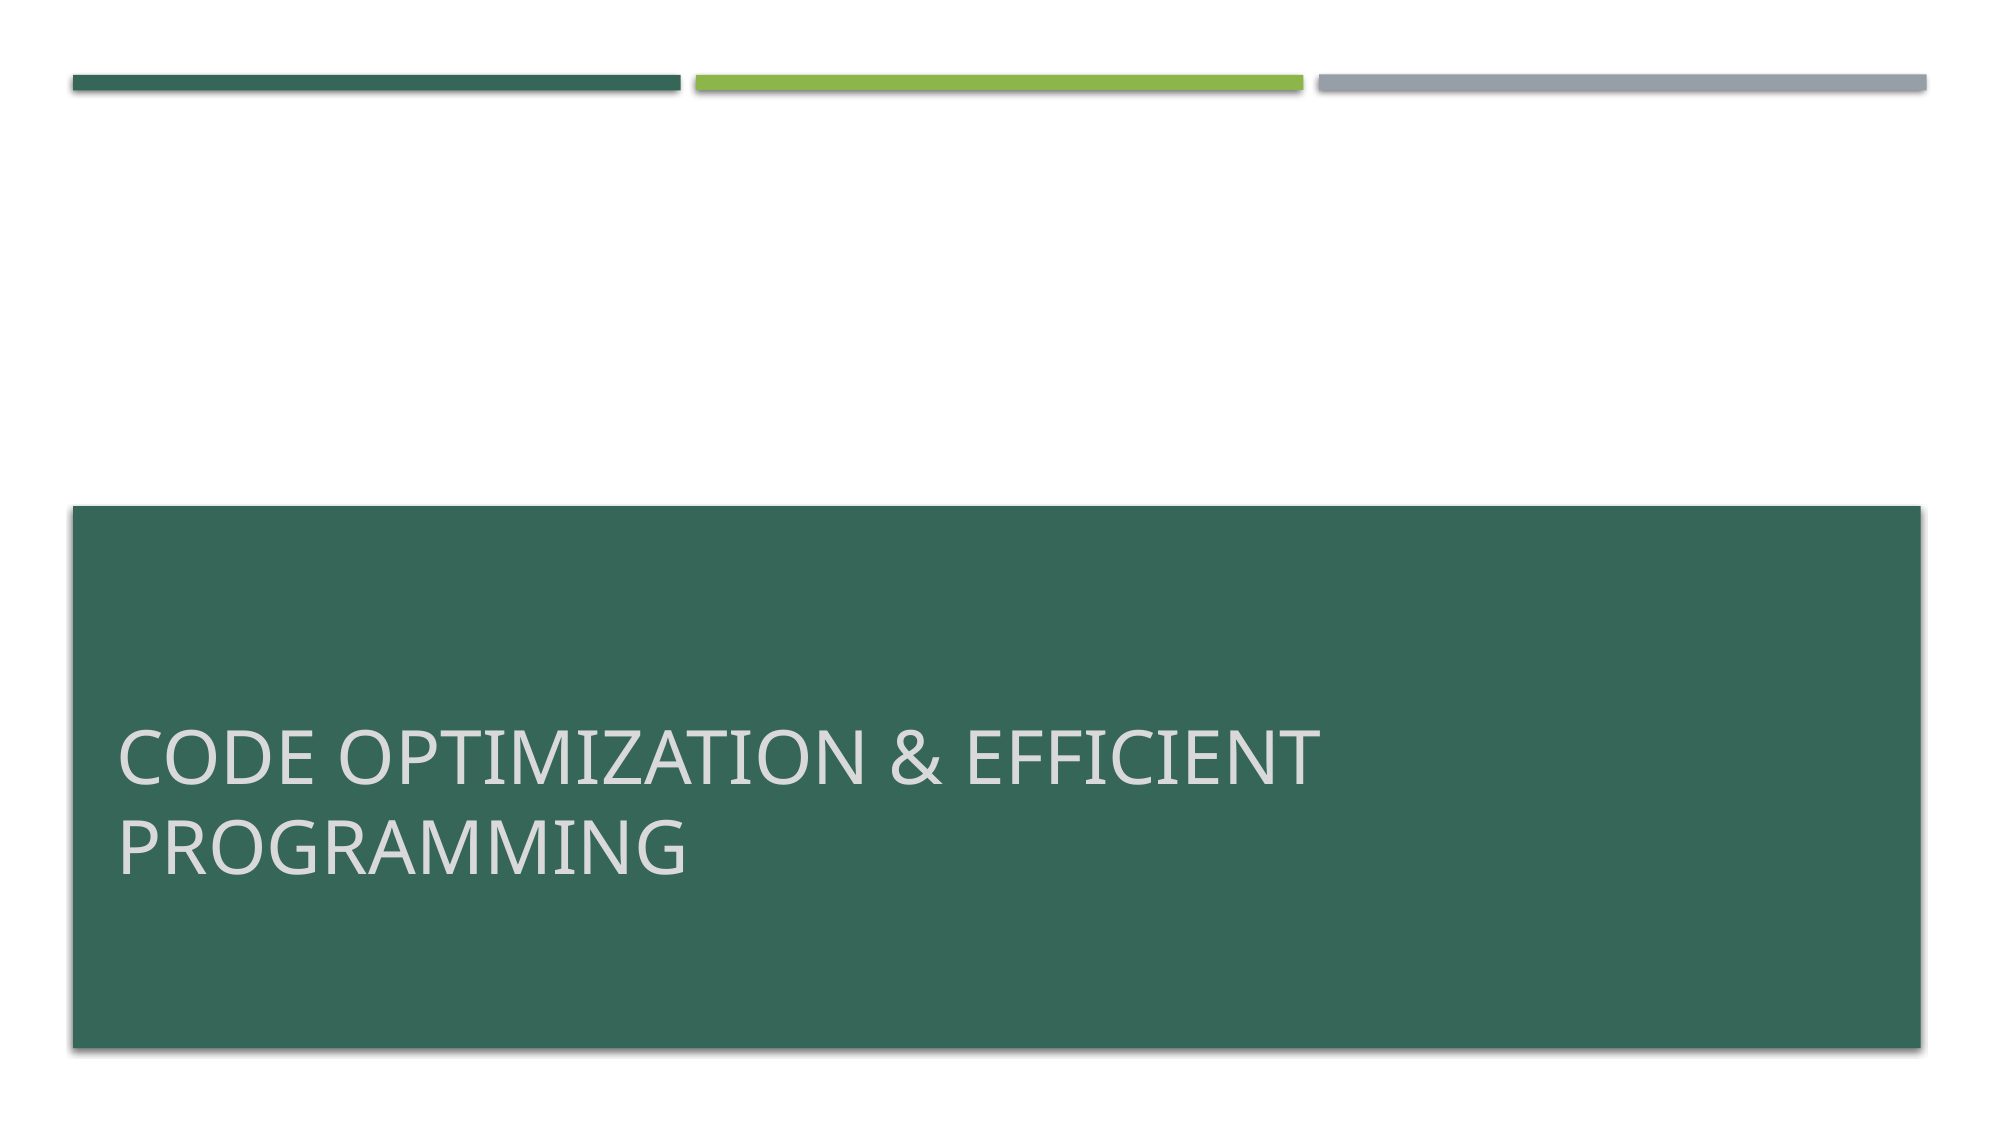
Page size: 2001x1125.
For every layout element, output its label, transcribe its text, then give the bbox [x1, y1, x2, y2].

text_box Code optimization & efficient programming [101, 655, 1905, 898]
